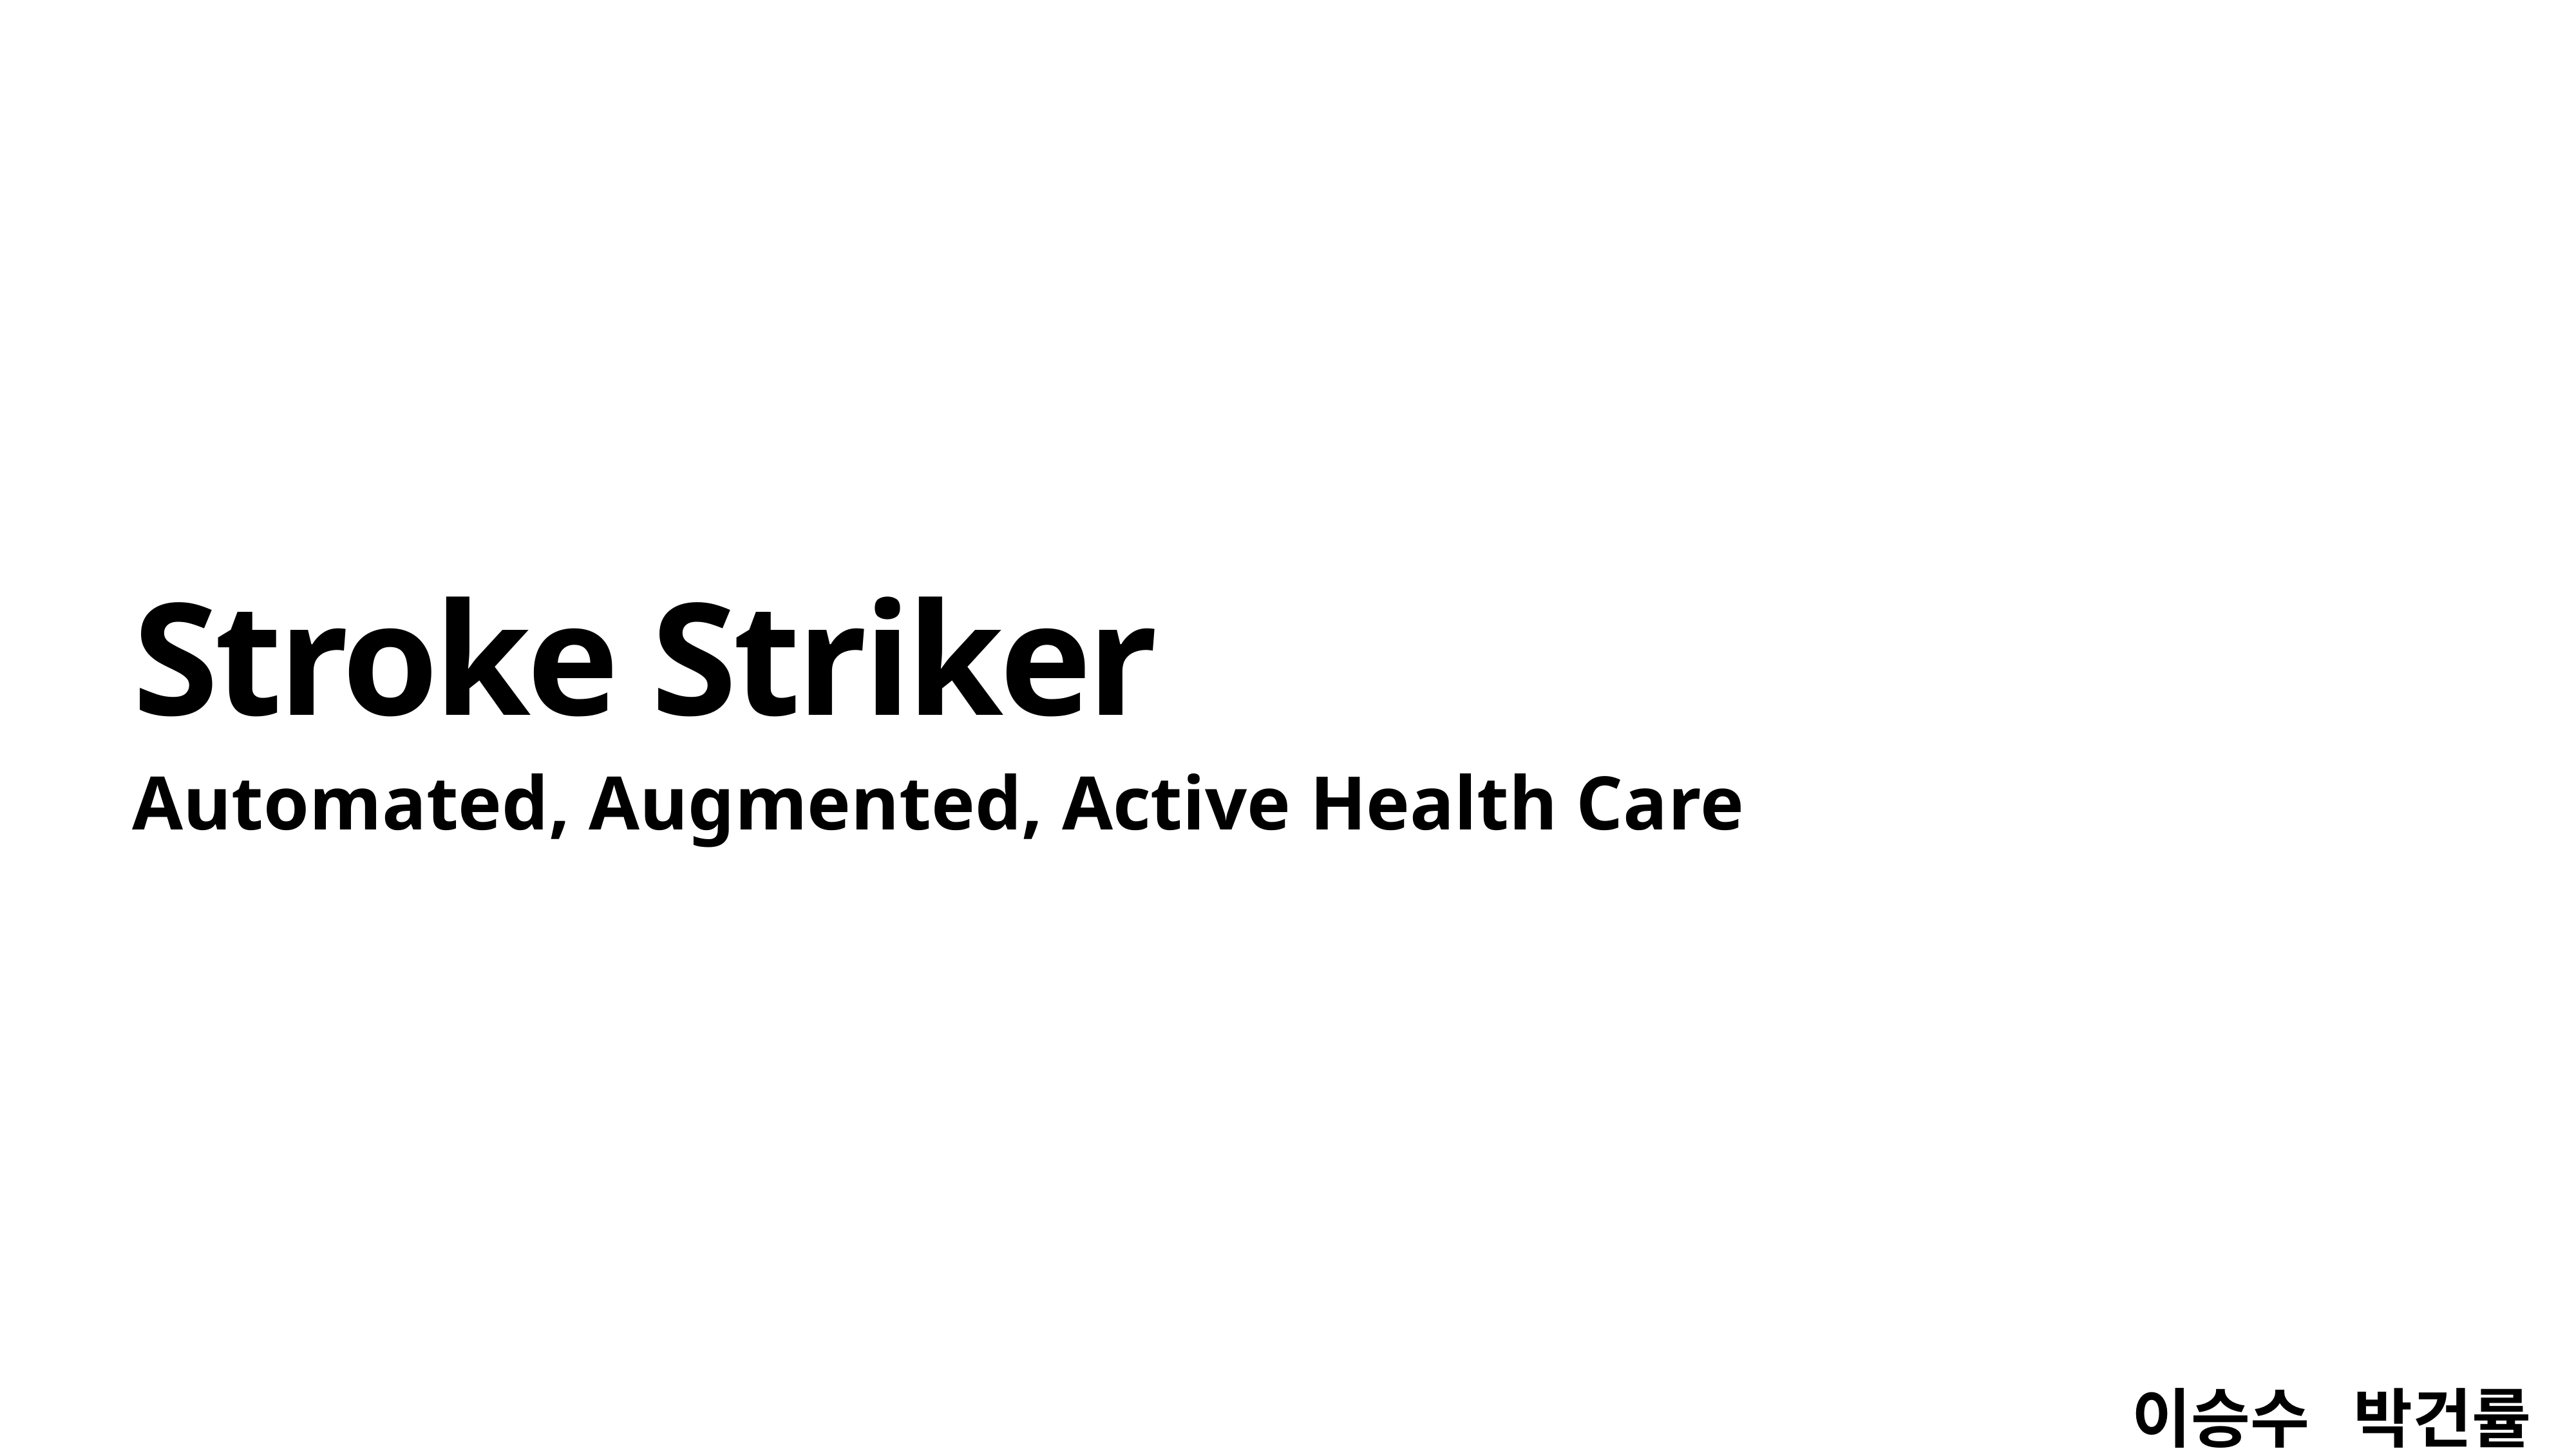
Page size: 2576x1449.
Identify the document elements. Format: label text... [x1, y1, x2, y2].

title Stroke Striker [127, 259, 2450, 751]
list Automated, Augmented, Active Health Care [126, 750, 2449, 952]
text_box 이승수 박건률 [2126, 1405, 2537, 1449]
